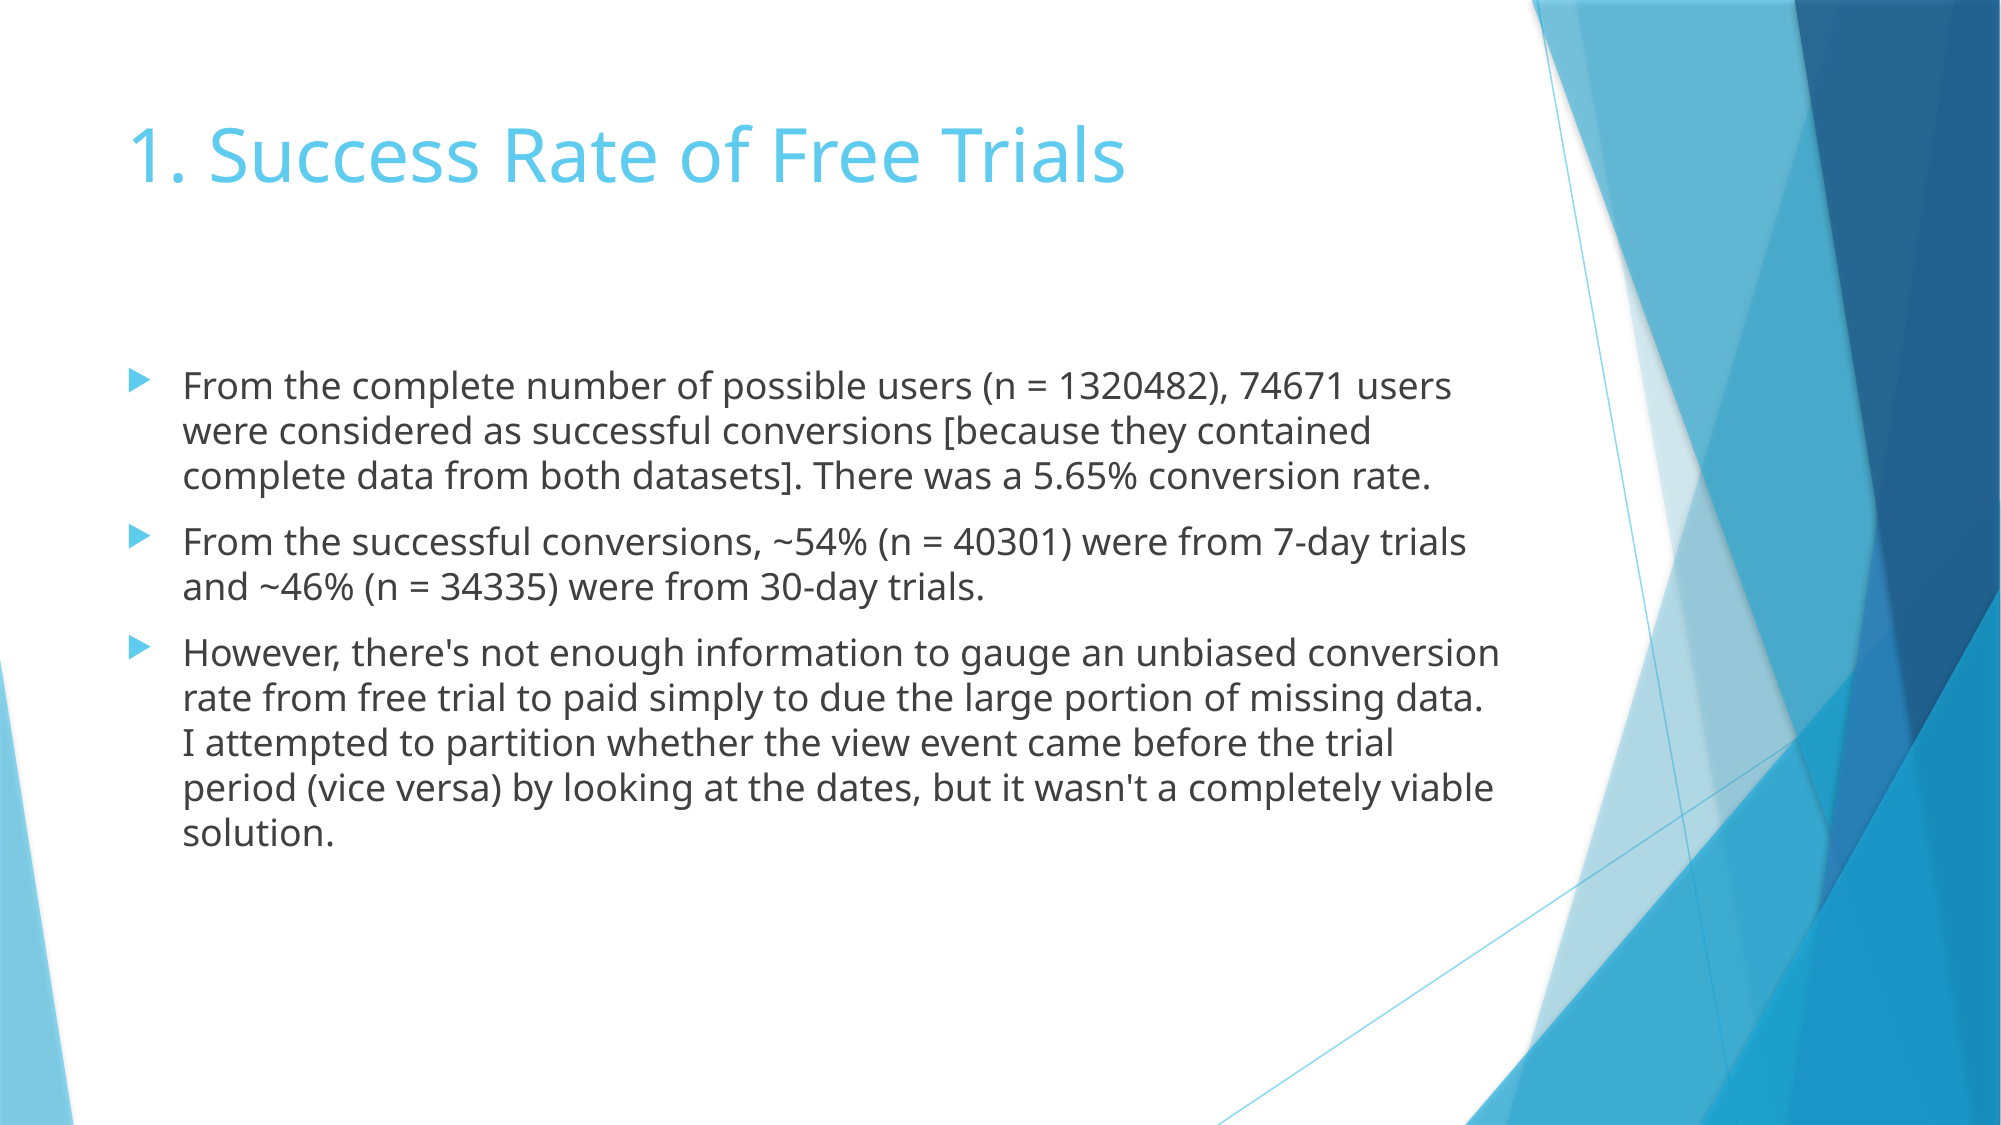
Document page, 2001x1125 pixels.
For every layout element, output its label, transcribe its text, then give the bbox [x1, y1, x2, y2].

title 1. Success Rate of Free Trials [111, 99, 1522, 317]
list From the complete number of possible users (n = 1320482), 74671 users were considered as successful conversions [because they contained complete data from both datasets]. There was a 5.65% conversion rate. From the successful conversions, ~54% (n = 40301) were from 7-day trials and ~46% (n = 34335) were from 30-day trials. However, there's not enough information to gauge an unbiased conversion rate from free trial to paid simply to due the large portion of missing data. I attempted to partition whether the view event came before the trial period (vice versa) by looking at the dates, but it wasn't a completely viable solution. [111, 354, 1522, 992]
